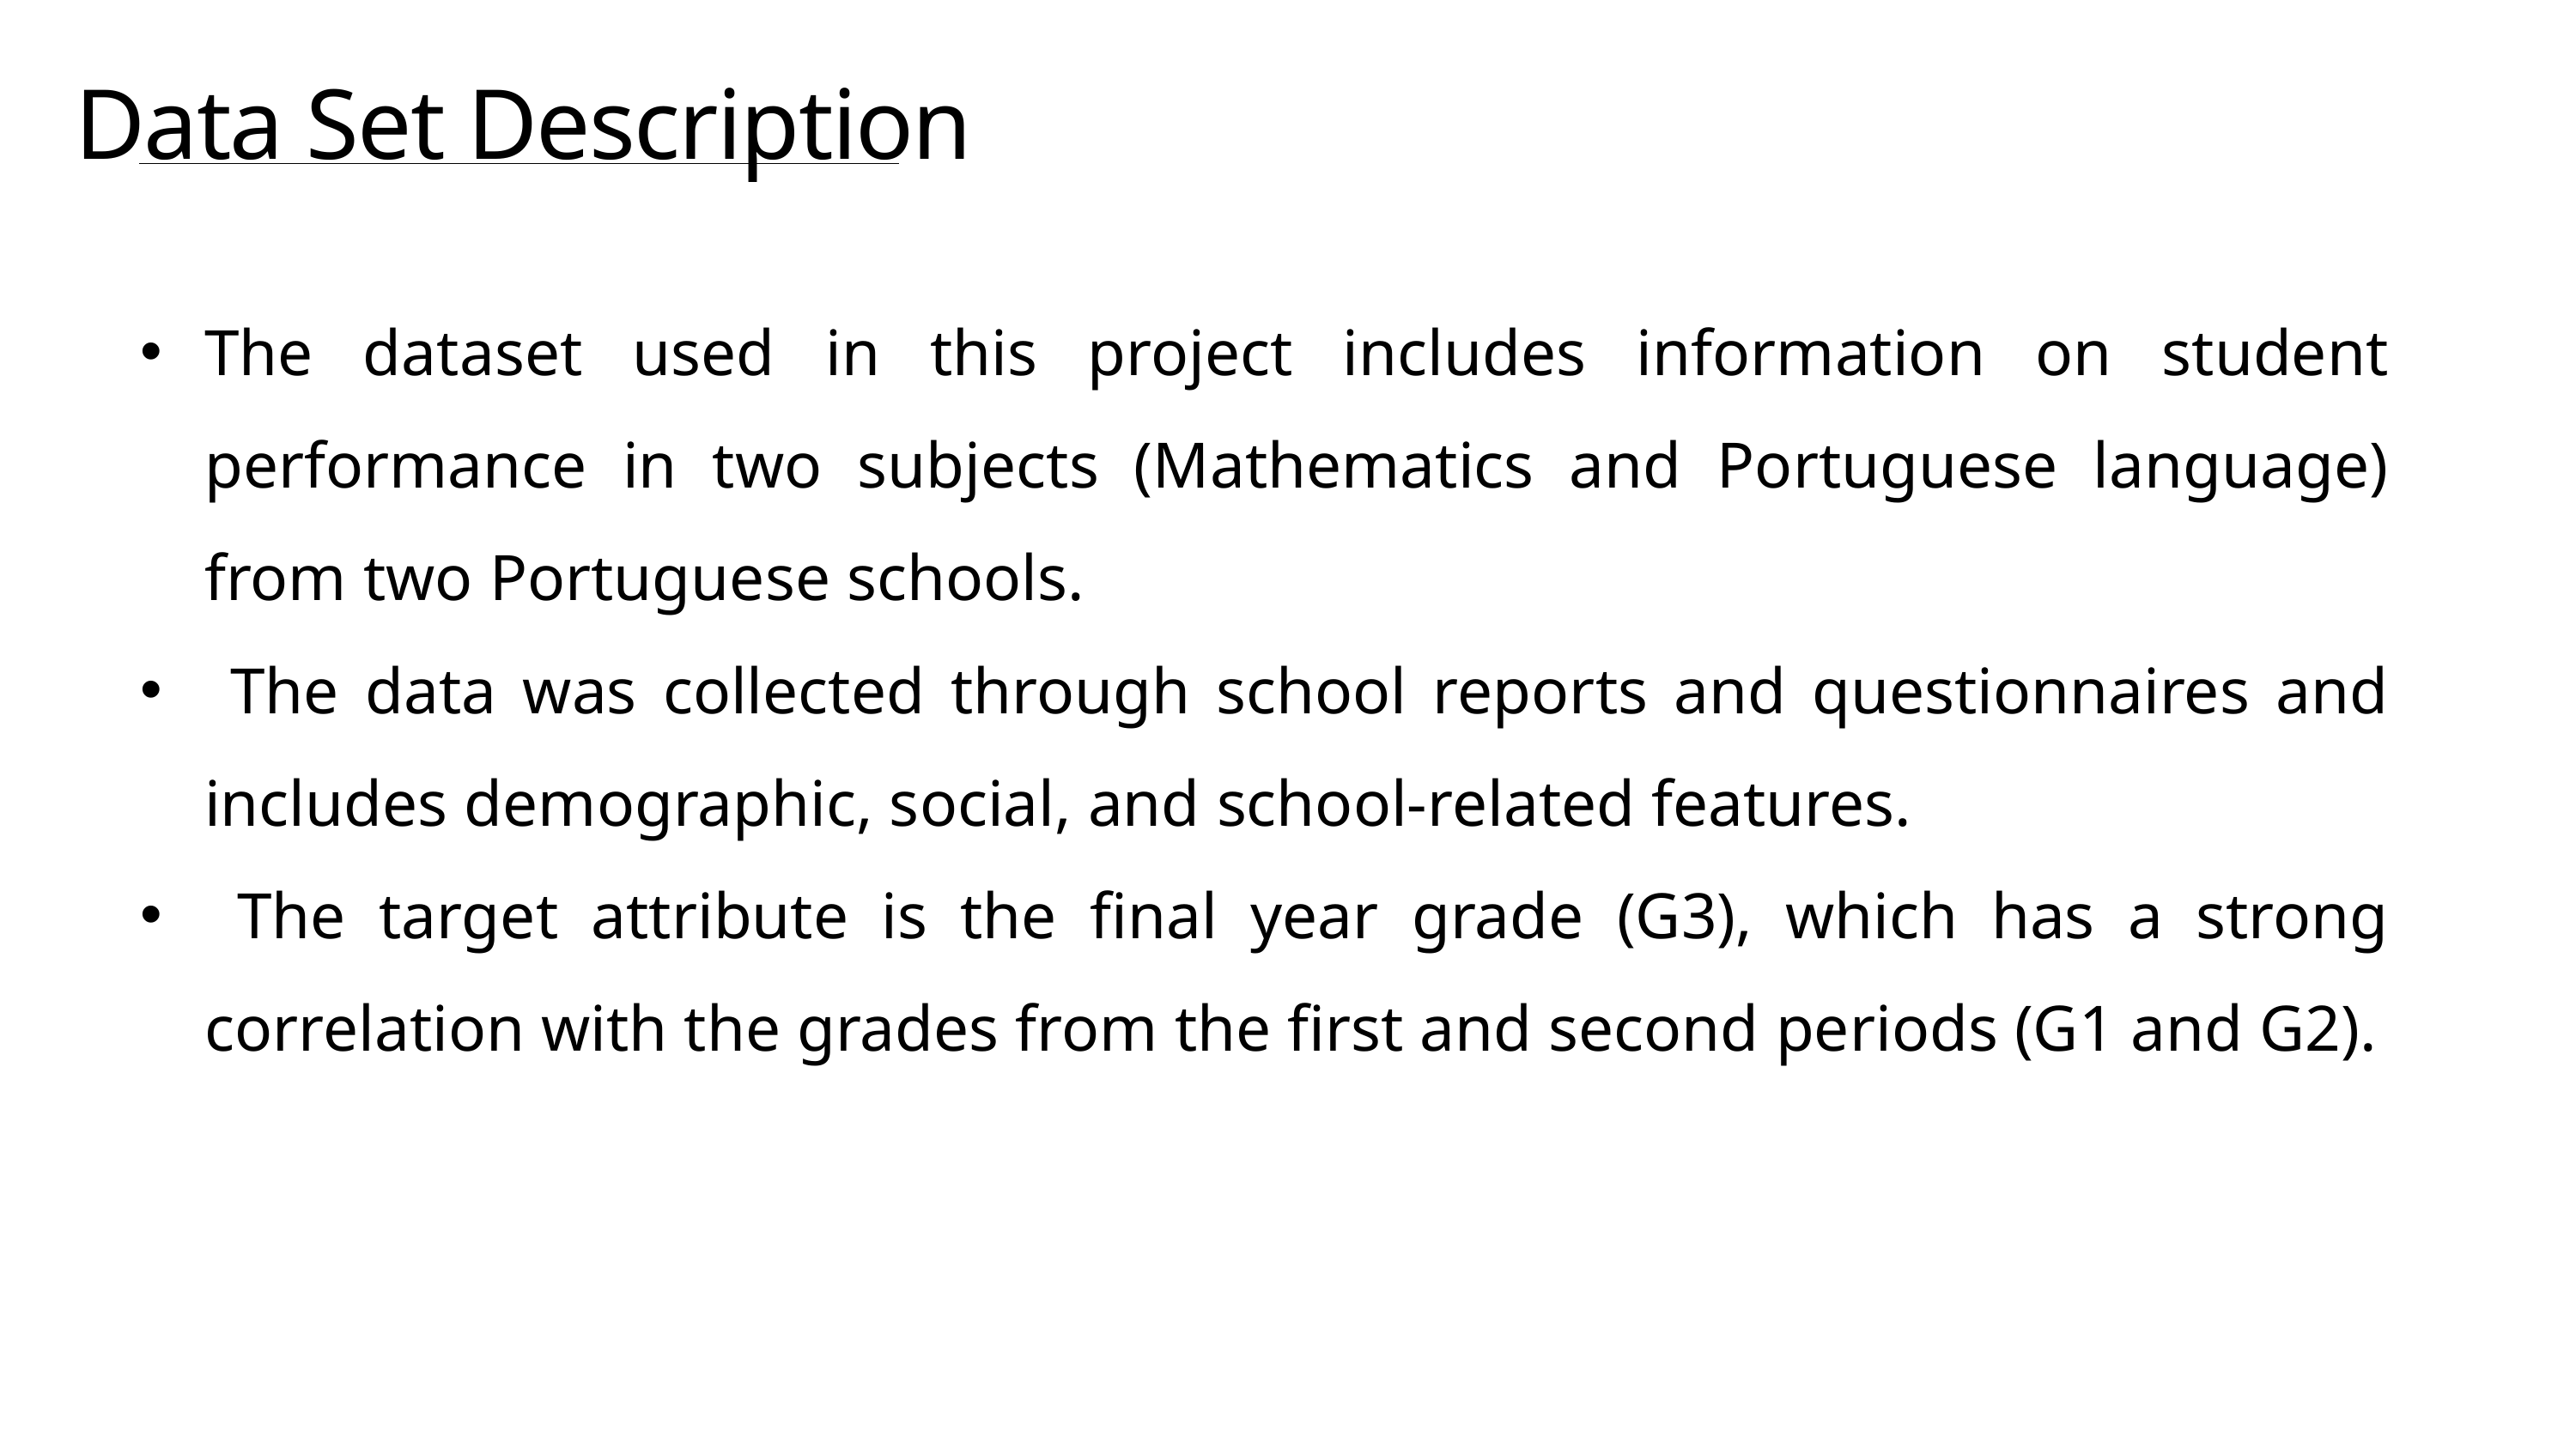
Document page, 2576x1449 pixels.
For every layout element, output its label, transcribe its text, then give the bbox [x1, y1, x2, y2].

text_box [111, 275, 2534, 1173]
text_box Data Set Description [75, 0, 1839, 179]
